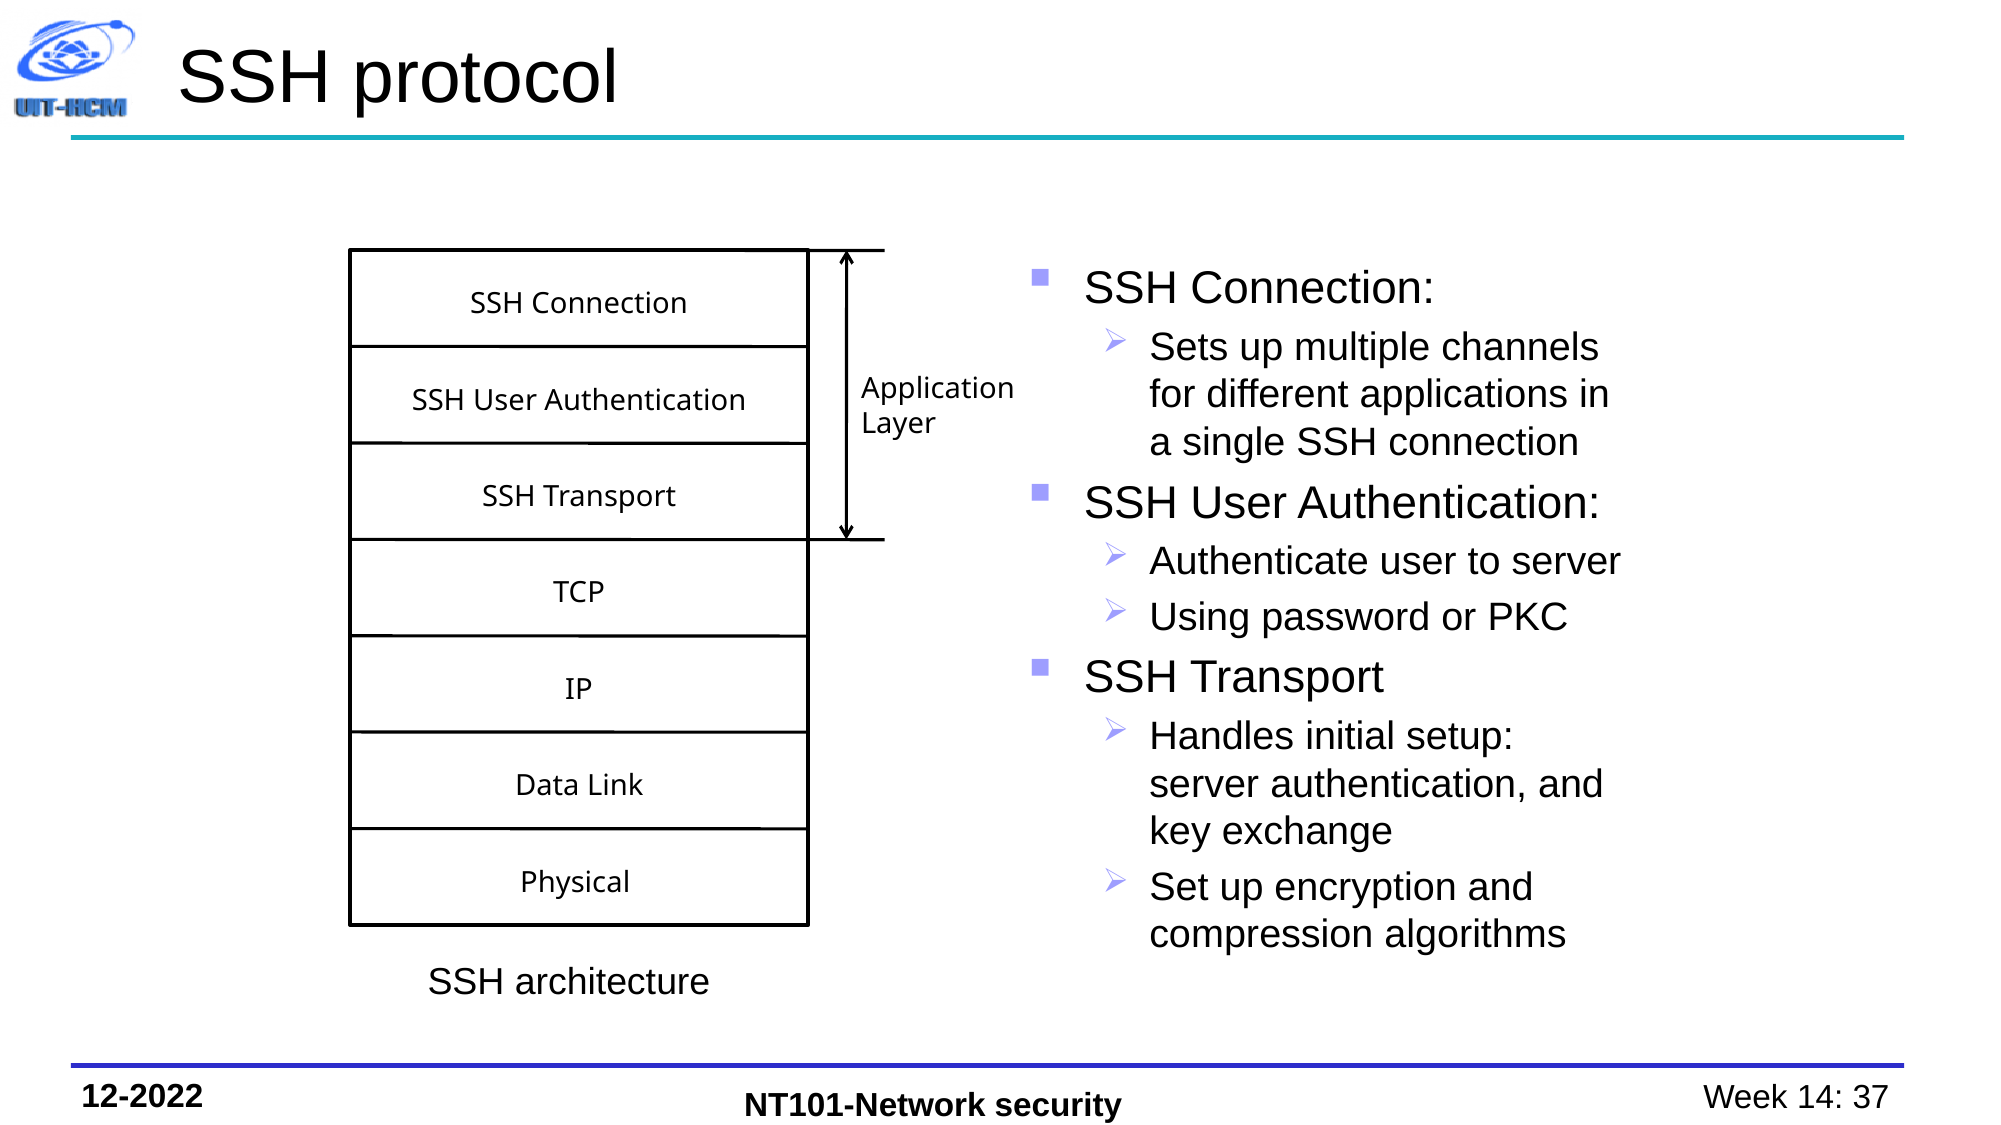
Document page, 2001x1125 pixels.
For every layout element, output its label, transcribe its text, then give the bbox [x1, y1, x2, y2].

title SSH protocol [162, 7, 1848, 138]
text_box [349, 249, 1051, 926]
picture [0, 8, 150, 127]
text_box SSH architecture [412, 949, 726, 1010]
list SSH Connection: Sets up multiple channels for different applications in a single SSH connection SSH User Authentication: Authenticate user to server Using password or PKC SSH Transport Handles initial setup: server authentication, and key exchange Set up encryption and compression algorithms [1012, 250, 1650, 1013]
